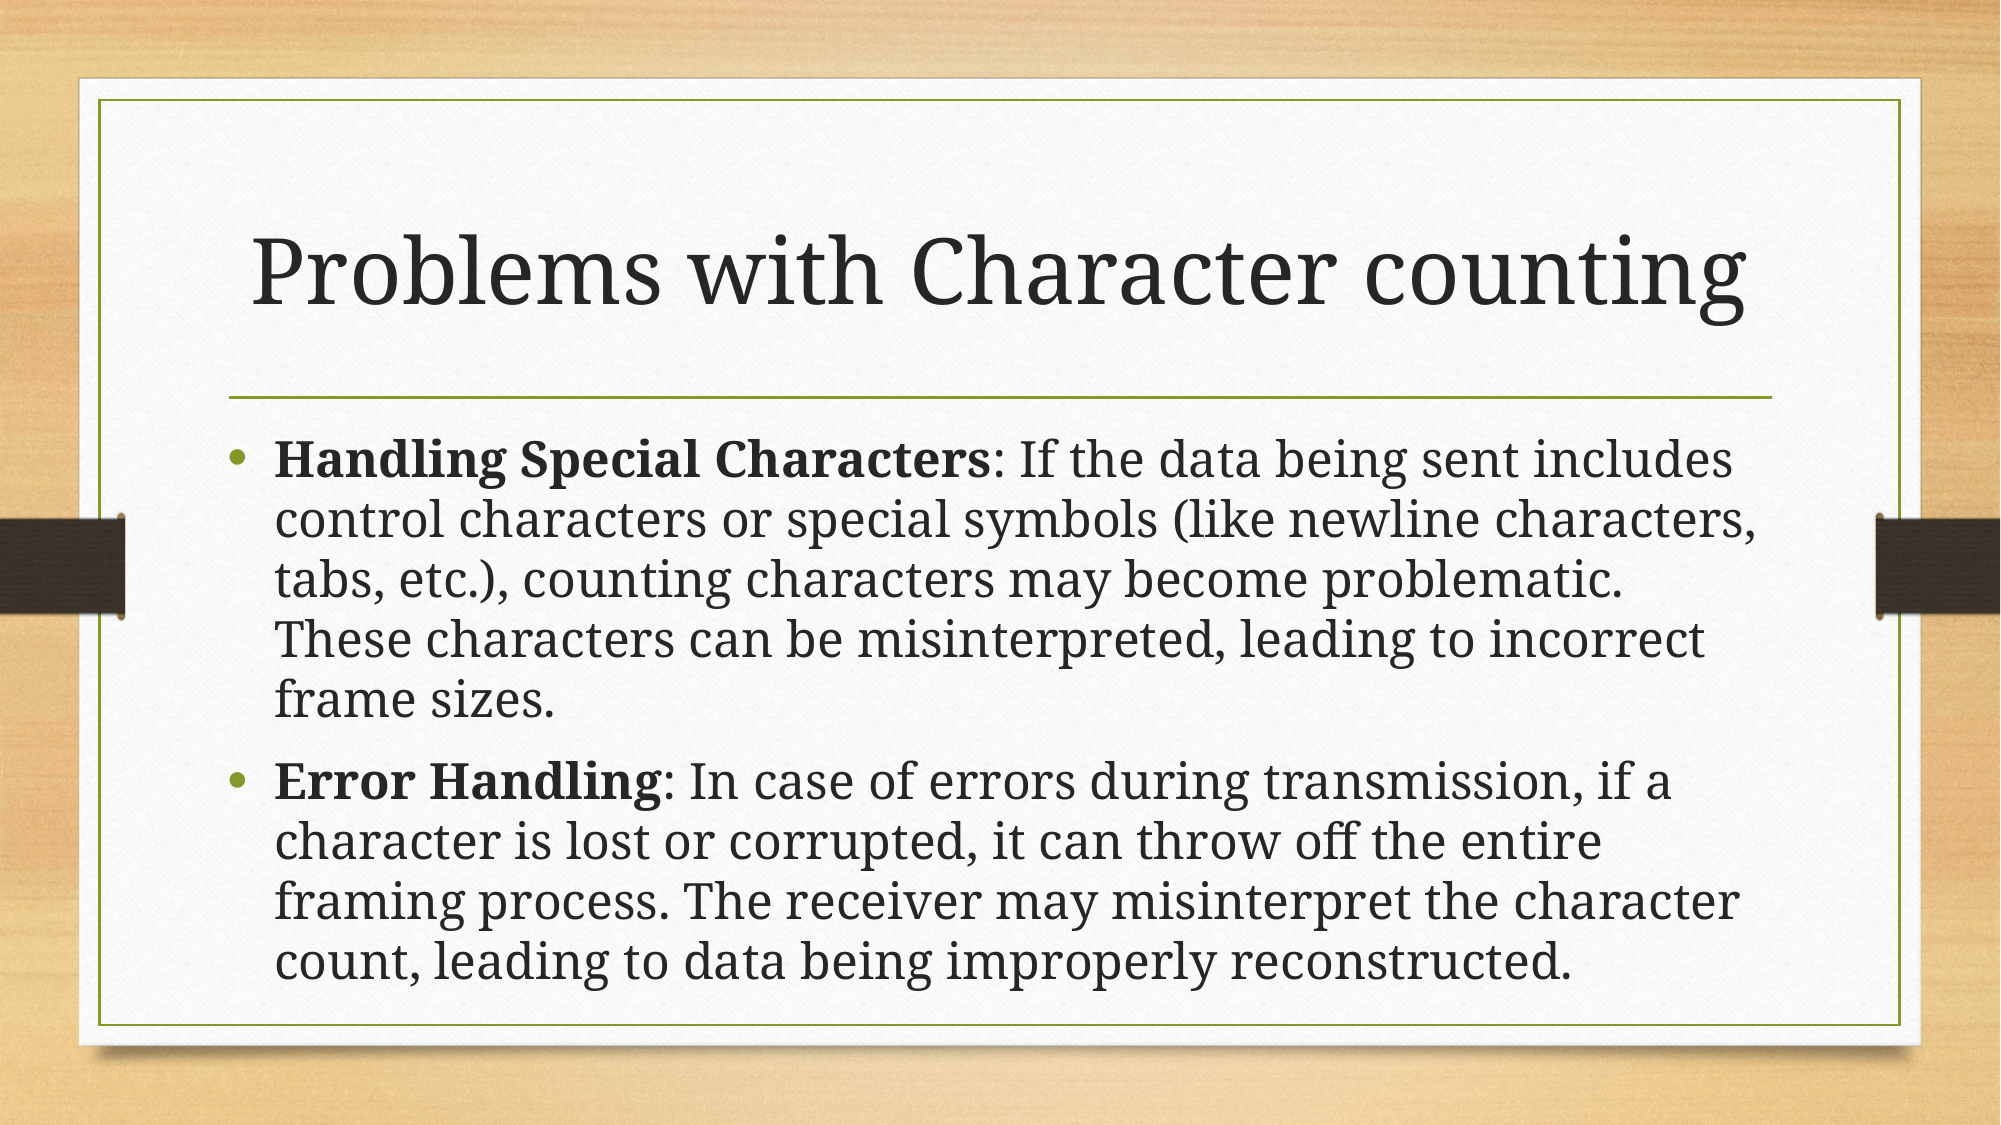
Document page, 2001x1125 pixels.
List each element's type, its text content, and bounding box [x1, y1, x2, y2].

list Handling Special Characters: If the data being sent includes control characters or special symbols (like newline characters, tabs, etc.), counting characters may become problematic. These characters can be misinterpreted, leading to incorrect frame sizes. Error Handling: In case of errors during transmission, if a character is lost or corrupted, it can throw off the entire framing process. The receiver may misinterpret the character count, leading to data being improperly reconstructed. [212, 419, 1788, 964]
title Problems with Character counting [212, 161, 1788, 375]
picture [0, 0, 2001, 1125]
